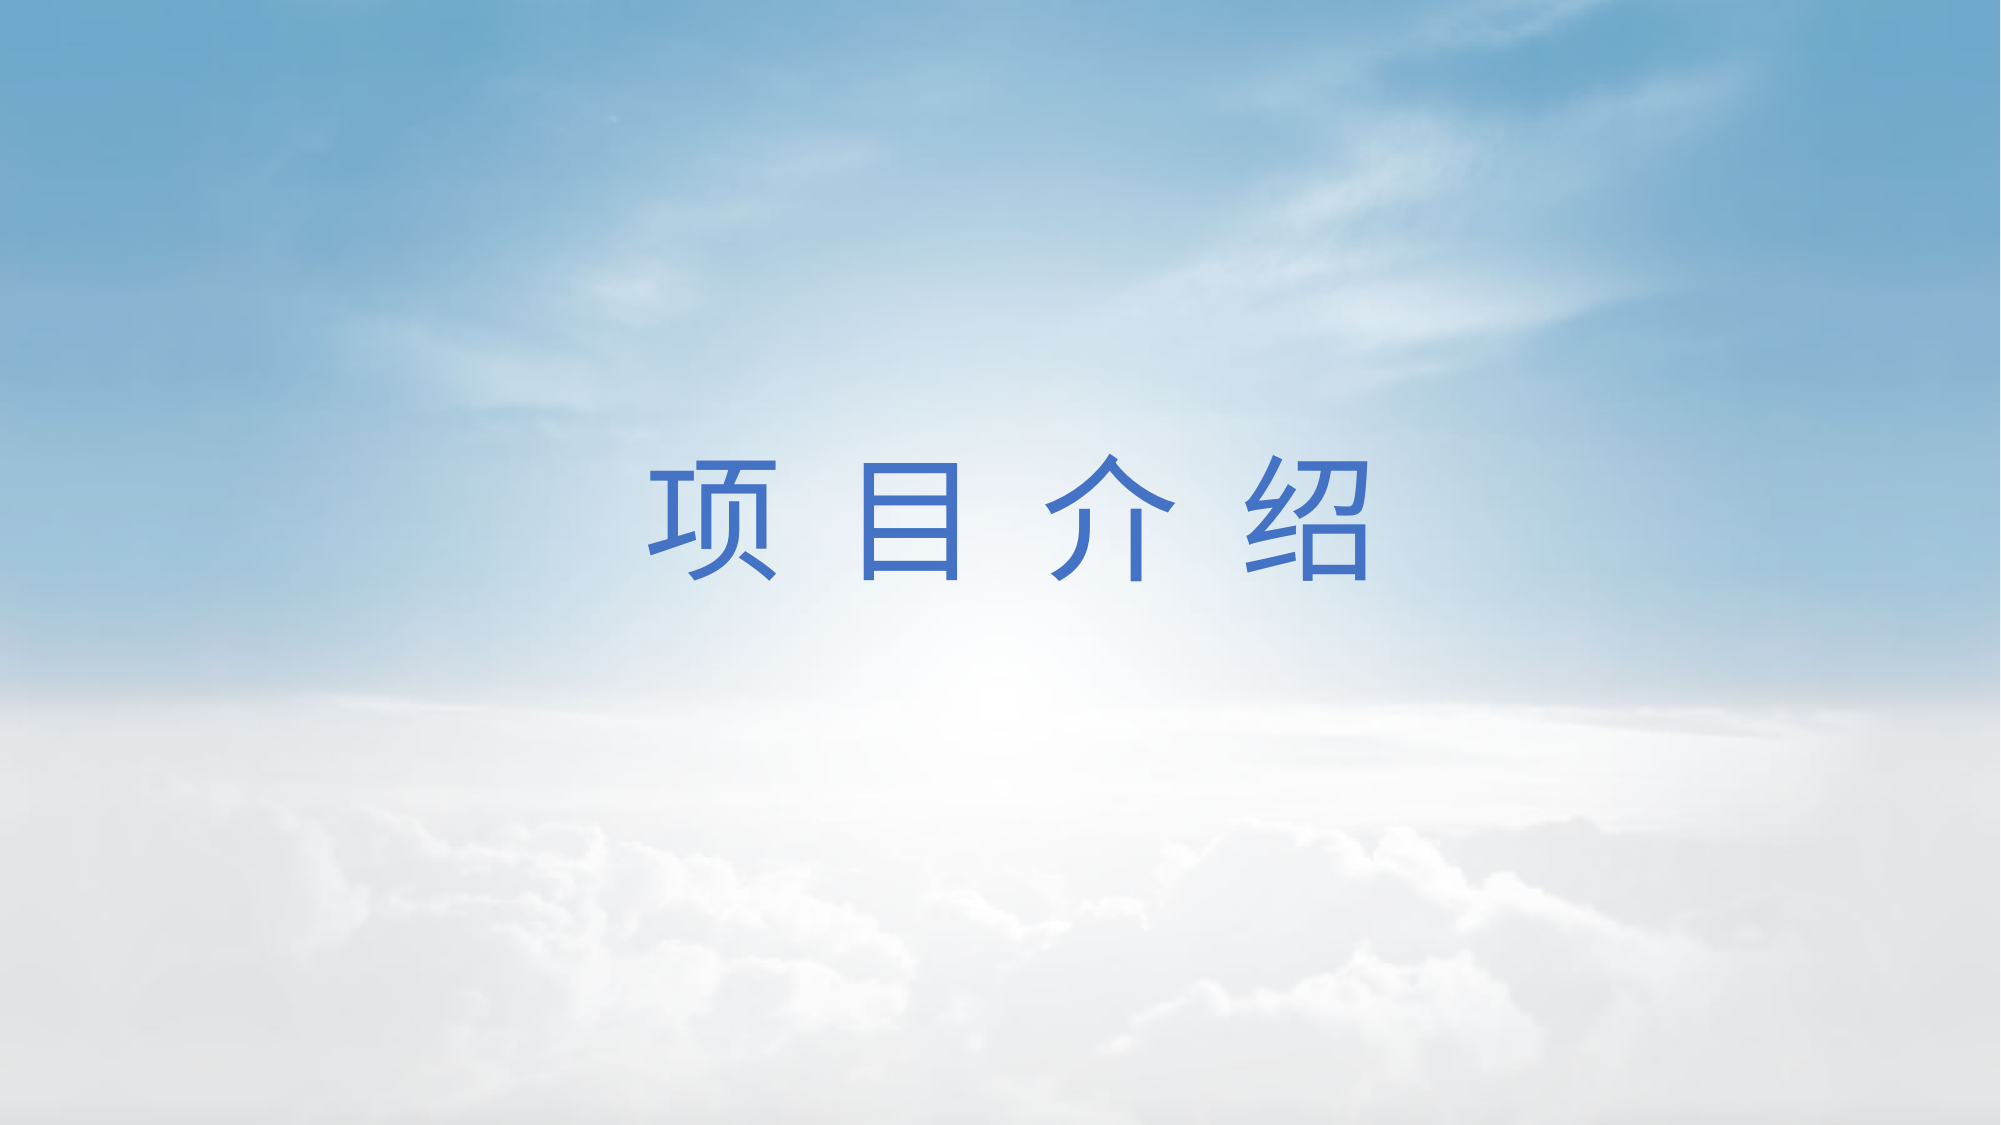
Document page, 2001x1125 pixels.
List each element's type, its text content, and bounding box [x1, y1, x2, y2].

title 项 目 介 绍 [604, 417, 1419, 635]
picture [0, 0, 2001, 1125]
